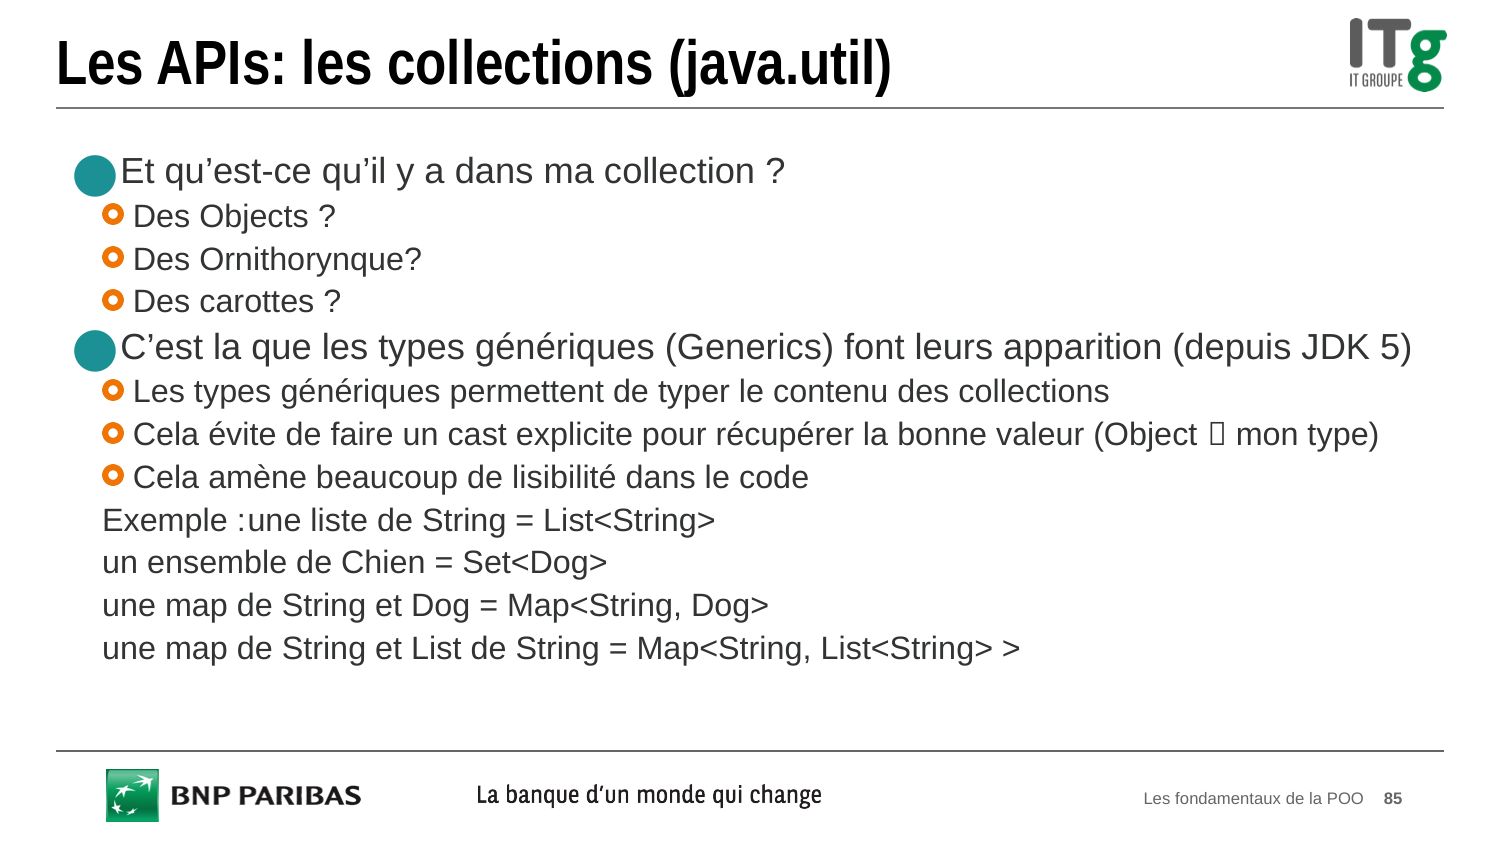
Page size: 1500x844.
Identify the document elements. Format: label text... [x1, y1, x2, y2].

picture [102, 379, 124, 401]
picture [478, 784, 821, 809]
picture [106, 769, 361, 822]
list Et qu’est-ce qu’il y a dans ma collection ? Des Objects ? Des Ornithorynque? Des carottes ? C’est la que les types génériques (Generics) font leurs apparition (depuis JDK 5) Les types génériques permettent de typer le contenu des collections Cela évite de faire un cast explicite pour récupérer la bonne valeur (Object  mon type) Cela amène beaucoup de lisibilité dans le code Exemple : une liste de String = List<String> un ensemble de Chien = Set<Dog> une map de String et Dog = Map<String, Dog> une map de String et List de String = Map<String, List<String> > [56, 139, 1444, 729]
picture [102, 289, 124, 311]
slide_number 85 [1372, 786, 1403, 810]
footer Les fondamentaux de la POO [1033, 786, 1365, 810]
title Les APIs: les collections (java.util) [56, 14, 1444, 106]
picture [102, 246, 124, 268]
picture [102, 422, 124, 444]
picture [102, 203, 124, 225]
picture [102, 464, 124, 486]
